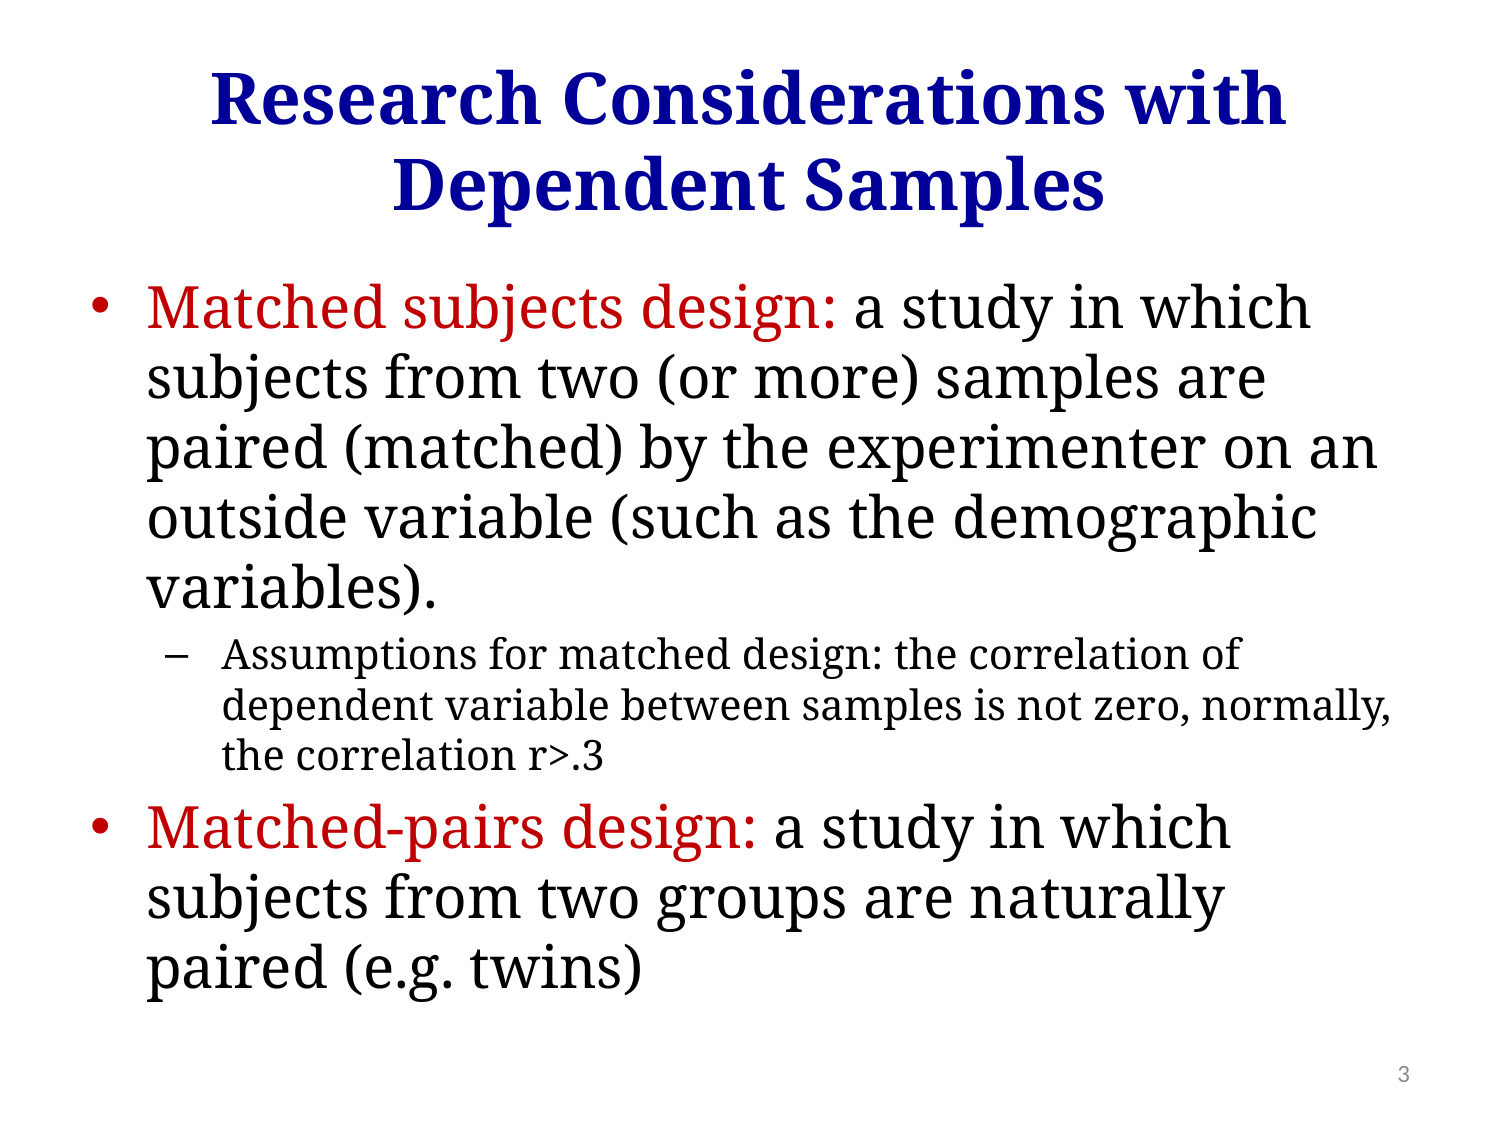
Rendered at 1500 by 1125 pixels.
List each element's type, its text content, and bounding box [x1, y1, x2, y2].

list Matched subjects design: a study in which subjects from two (or more) samples are paired (matched) by the experimenter on an outside variable (such as the demographic variables). Assumptions for matched design: the correlation of dependent variable between samples is not zero, normally, the correlation r>.3 Matched-pairs design: a study in which subjects from two groups are naturally paired (e.g. twins) [75, 262, 1425, 1005]
slide_number 3 [1074, 1042, 1425, 1103]
title Research Considerations with Dependent Samples [75, 45, 1425, 233]
